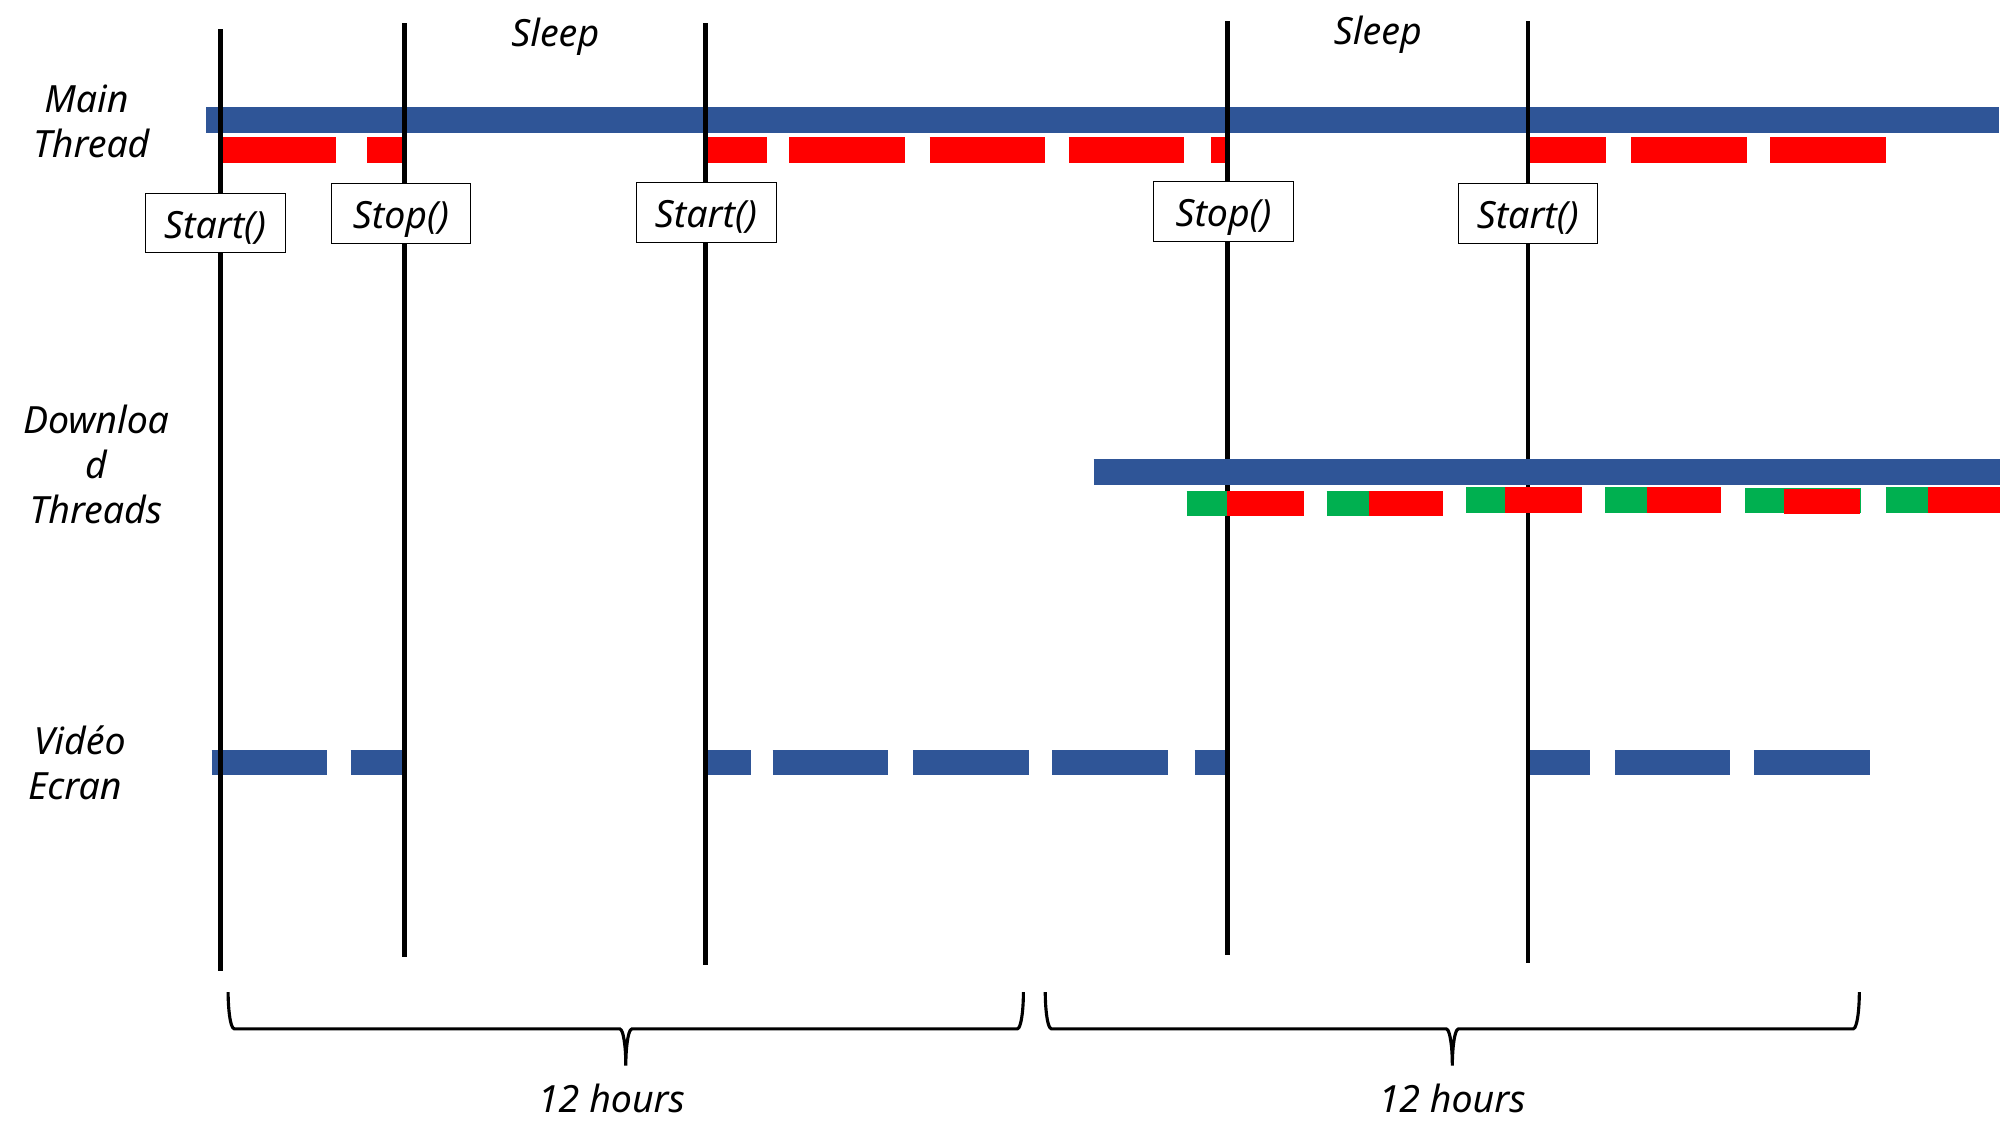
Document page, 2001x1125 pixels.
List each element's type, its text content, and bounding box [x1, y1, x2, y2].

text_box Sleep [459, 1, 652, 61]
text_box Sleep [1281, 0, 1475, 60]
text_box 12 hours [523, 1067, 805, 1125]
text_box Start() [145, 193, 220, 253]
text_box Start() [1529, 183, 1598, 244]
text_box Start() [636, 182, 705, 243]
text_box Start() [221, 193, 286, 253]
text_box Stop() [331, 183, 404, 244]
text_box 12 hours [1364, 1067, 1646, 1125]
text_box Vidéo Ecran [0, 709, 161, 815]
text_box Download Threads [0, 388, 193, 538]
text_box [1044, 992, 1860, 1066]
text_box Main Thread [0, 67, 188, 172]
text_box Stop() [1153, 181, 1227, 242]
text_box Start() [706, 182, 777, 243]
text_box Stop() [405, 183, 471, 244]
text_box Start() [1458, 183, 1528, 244]
text_box Stop() [1228, 181, 1294, 242]
text_box [227, 992, 1024, 1066]
